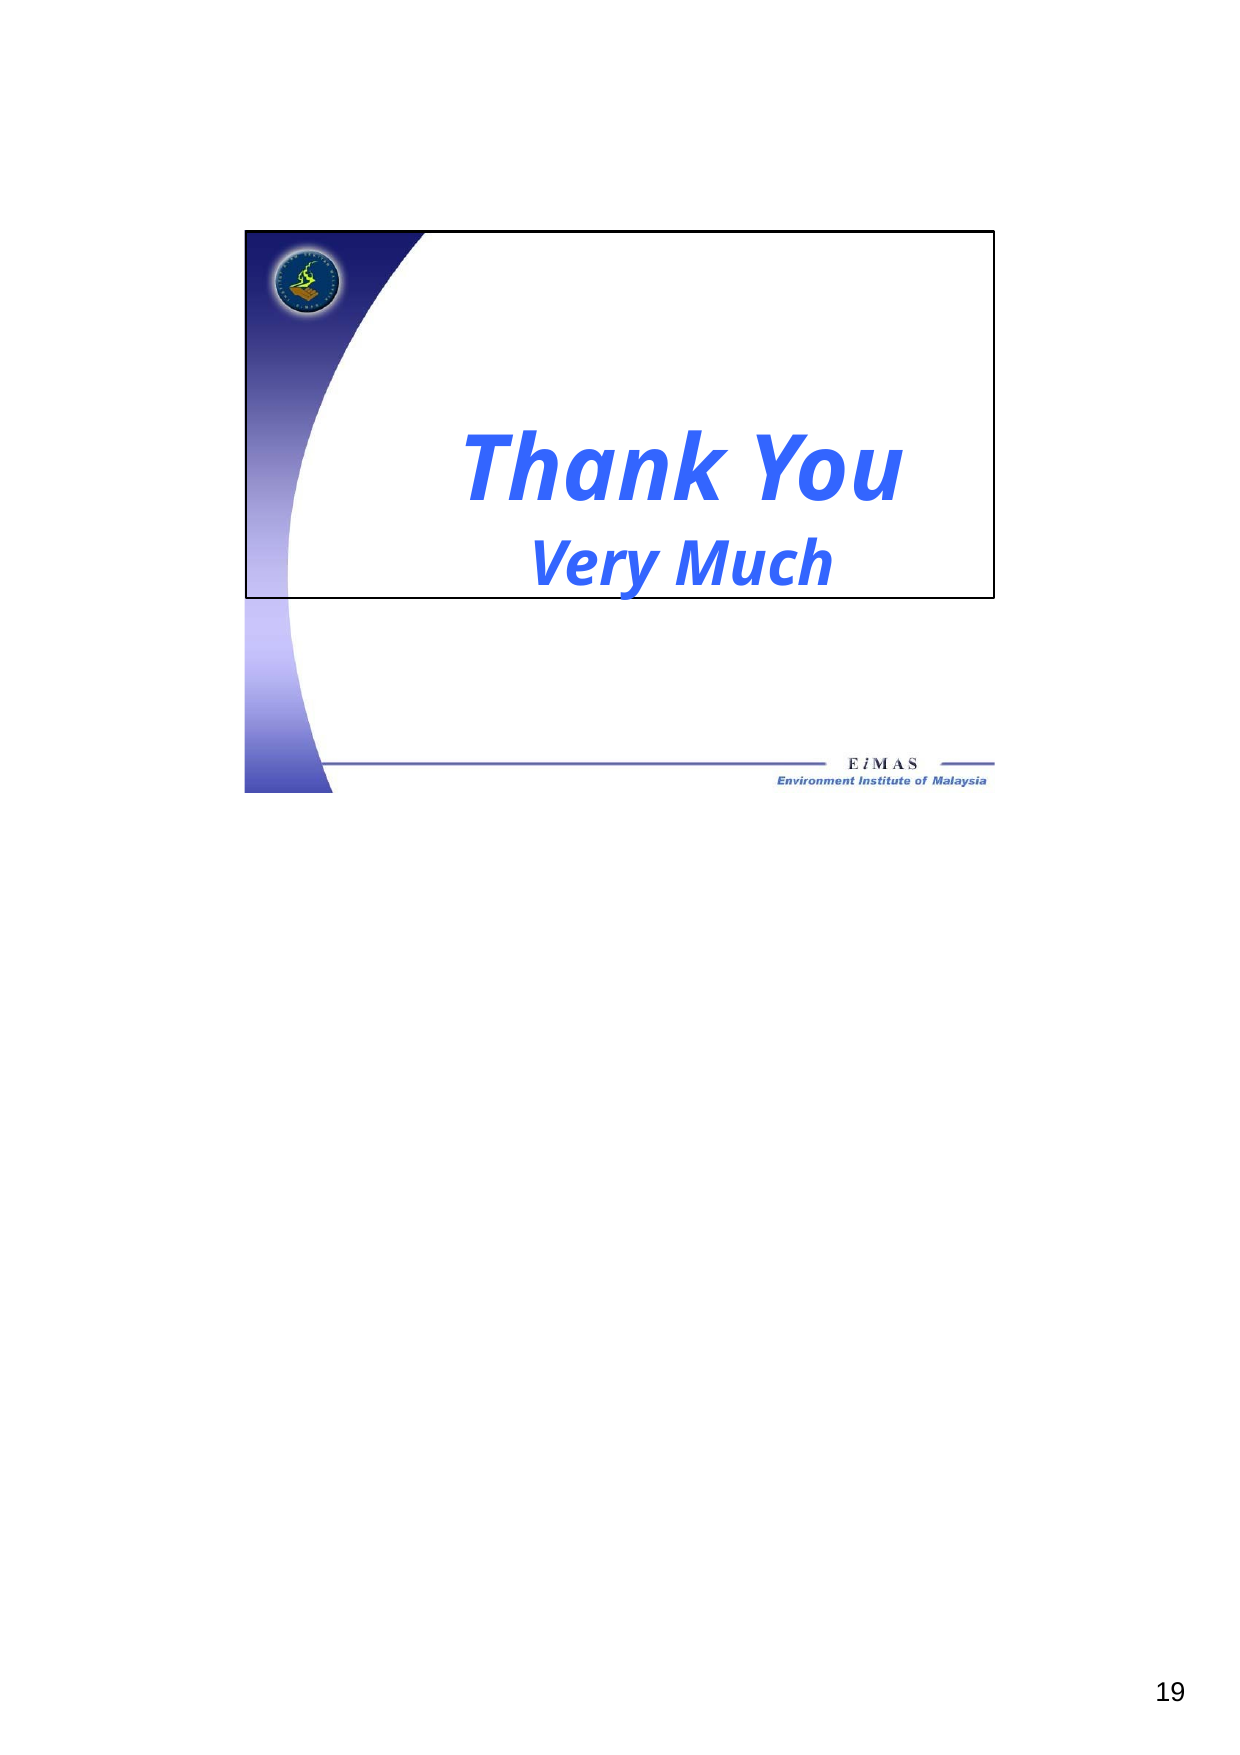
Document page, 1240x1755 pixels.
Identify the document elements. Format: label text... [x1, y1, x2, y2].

picture [244, 230, 995, 793]
text_box Thank You Very Much [245, 231, 994, 598]
slide_number 10 [1151, 1675, 1190, 1755]
